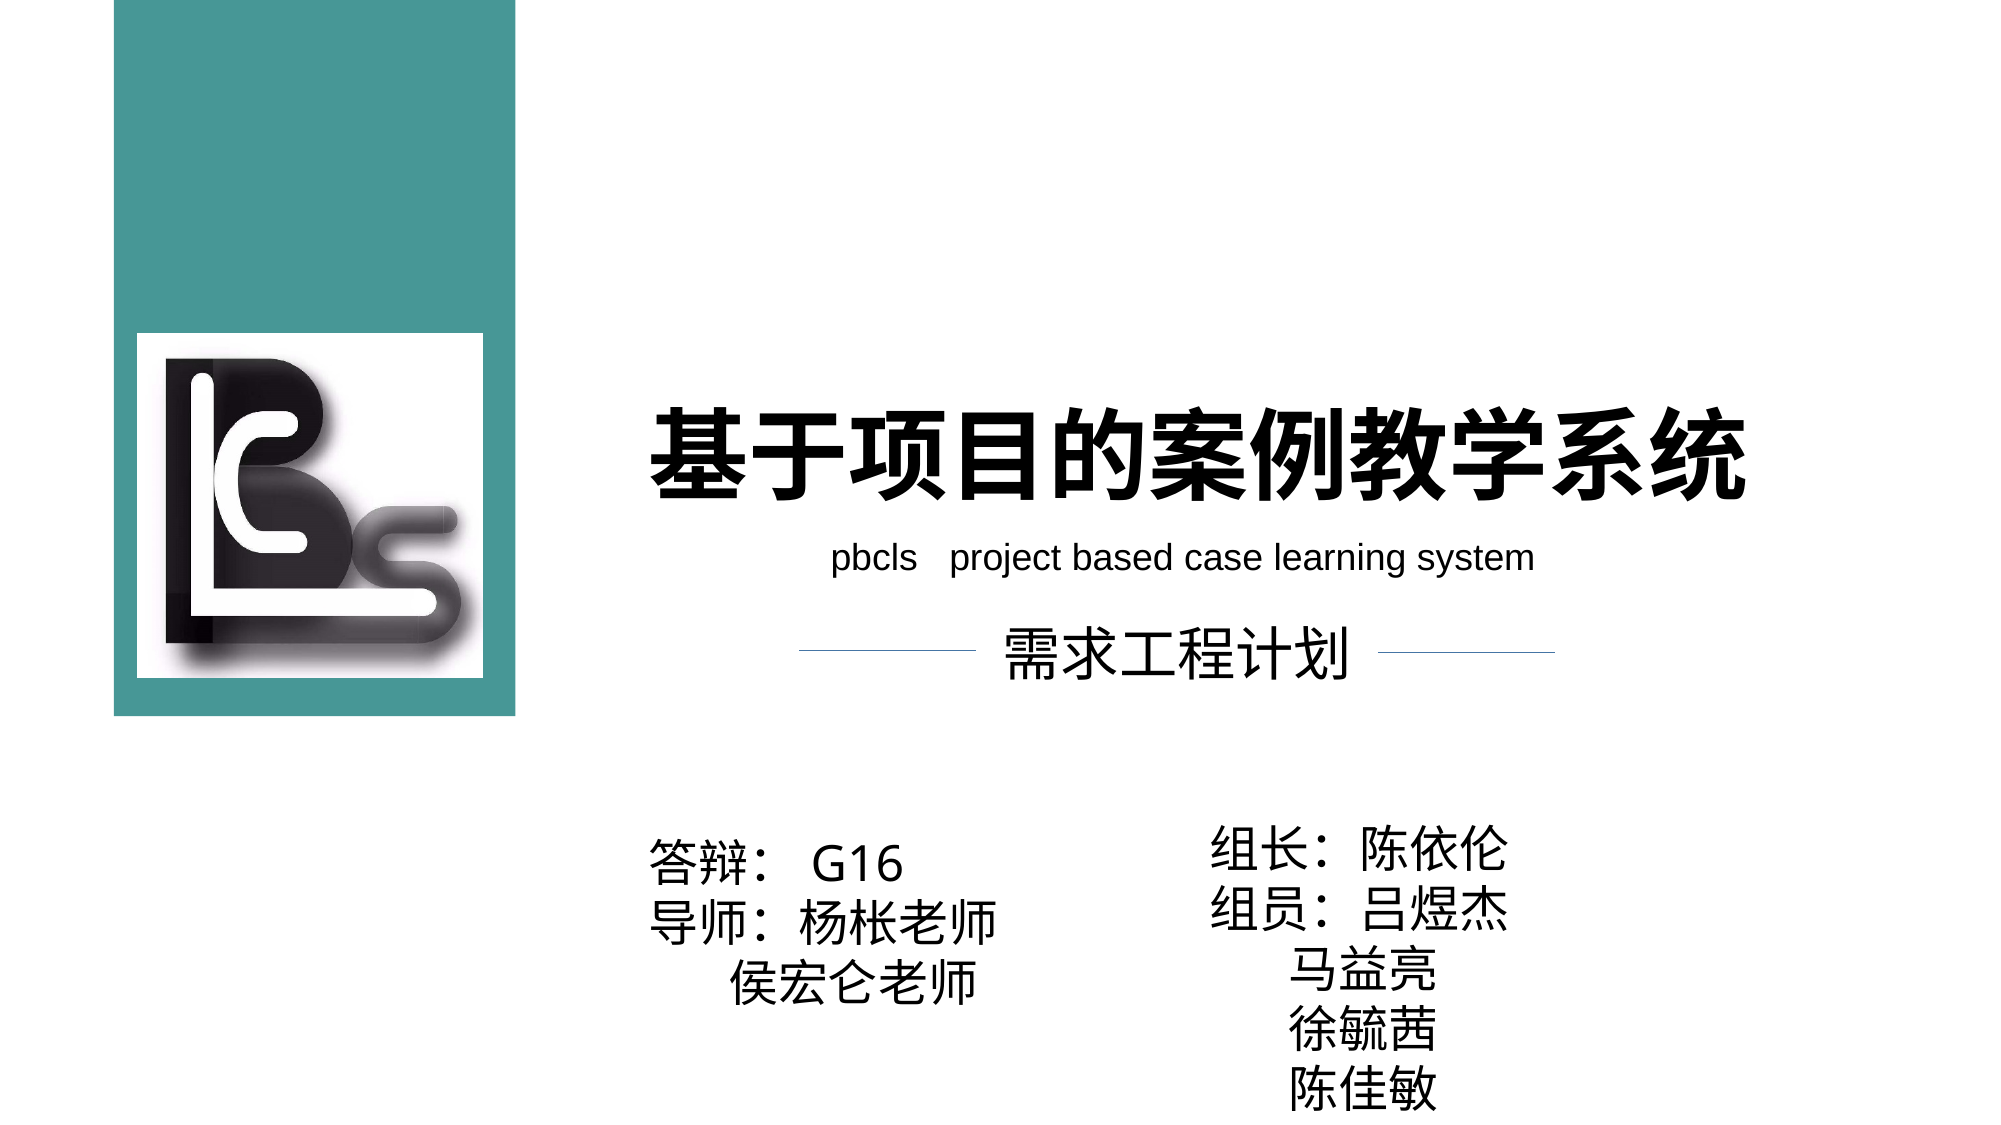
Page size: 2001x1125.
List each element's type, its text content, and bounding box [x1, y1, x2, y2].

text_box pbcls project based case learning system [815, 525, 1551, 586]
text_box 答辩：G16 导师：杨枨老师 侯宏仑老师 [633, 824, 1178, 1019]
text_box 需求工程计划 [819, 609, 1536, 695]
text_box 组长：陈依伦 组员：吕煜杰 马益亮 徐毓茜 陈佳敏 [1194, 810, 1739, 1125]
text_box 基于项目的案例教学系统 [633, 385, 1804, 521]
picture [137, 333, 483, 679]
text_box [113, 0, 516, 717]
